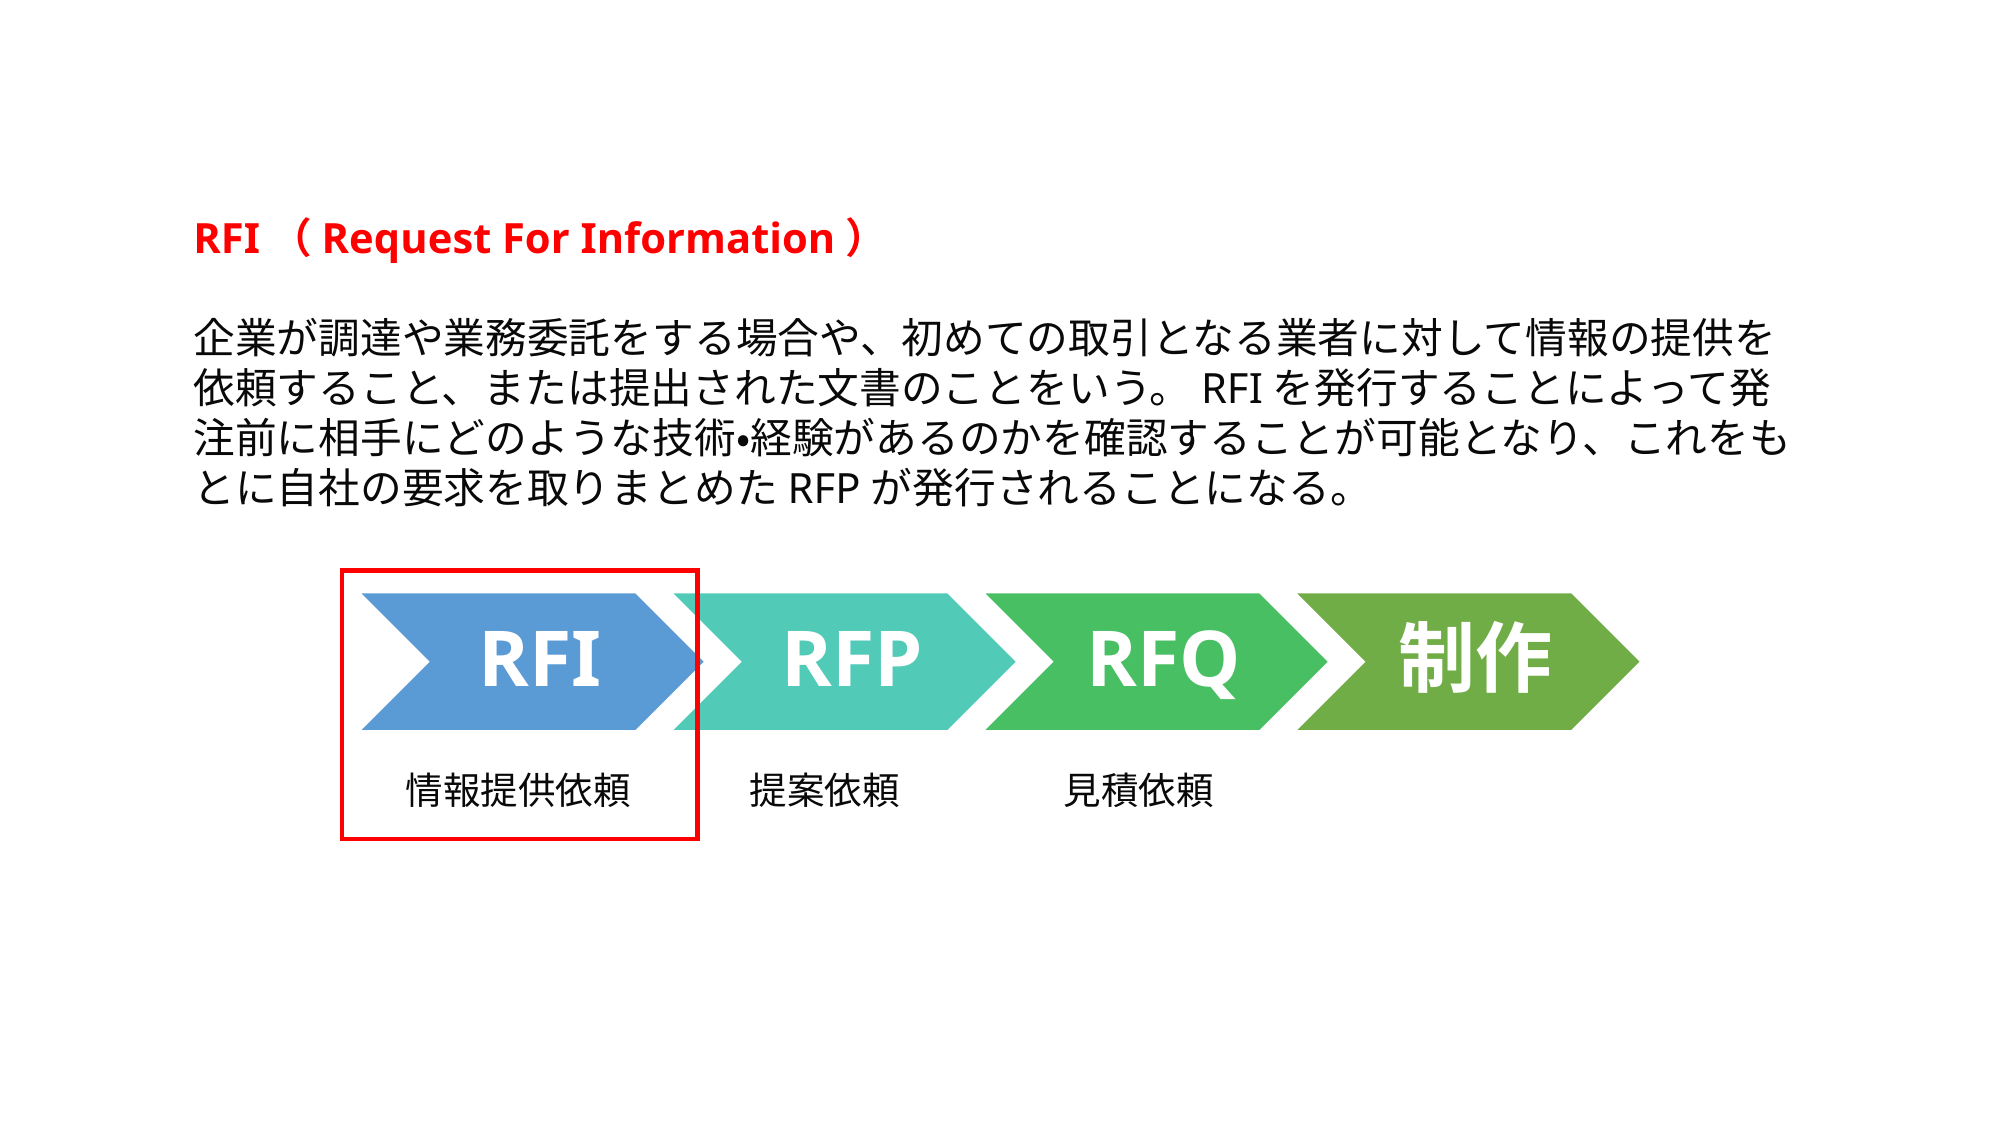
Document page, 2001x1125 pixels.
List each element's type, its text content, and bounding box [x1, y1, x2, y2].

text_box [341, 570, 698, 840]
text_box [358, 502, 1642, 821]
text_box RFI（Request For Information） 企業が調達や業務委託をする場合や、初めての取引となる業者に対して情報の提供を依頼すること、または提出された文書のことをいう。RFIを発行することによって発注前に相手にどのような技術・経験があるのかを確認することが可能となり、これをもとに自社の要求を取りまとめたRFPが発行されることになる。 [178, 204, 1822, 520]
